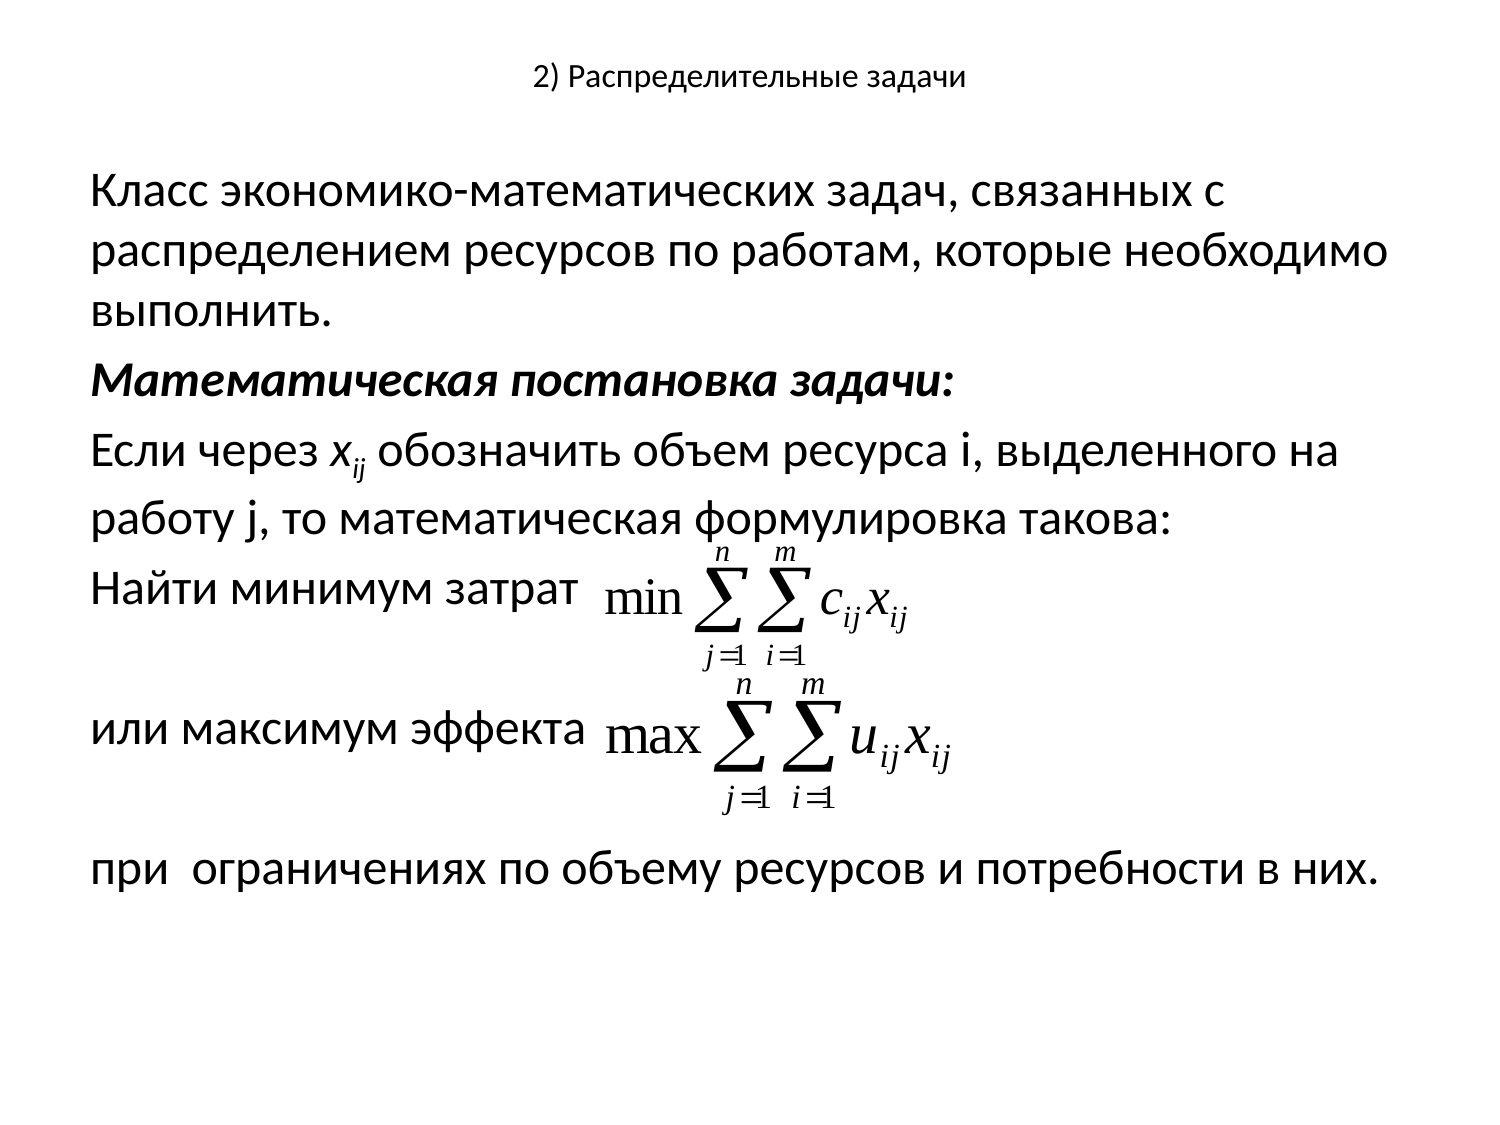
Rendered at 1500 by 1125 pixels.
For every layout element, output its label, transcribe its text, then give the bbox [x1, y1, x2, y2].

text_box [596, 526, 917, 656]
list Класс экономико-математических задач, связанных с распределением ресурсов по работам, которые необходимо выполнить. Математическая постановка задачи: Если через xij обозначить объем ресурса i, выделенного на работу j, то математическая формулировка такова: Найти минимум затрат или максимум эффекта при ограничениях по объему ресурсов и потребности в них. [75, 149, 1425, 1083]
title 2) Распределительные задачи [75, 45, 1425, 102]
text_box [596, 656, 963, 826]
